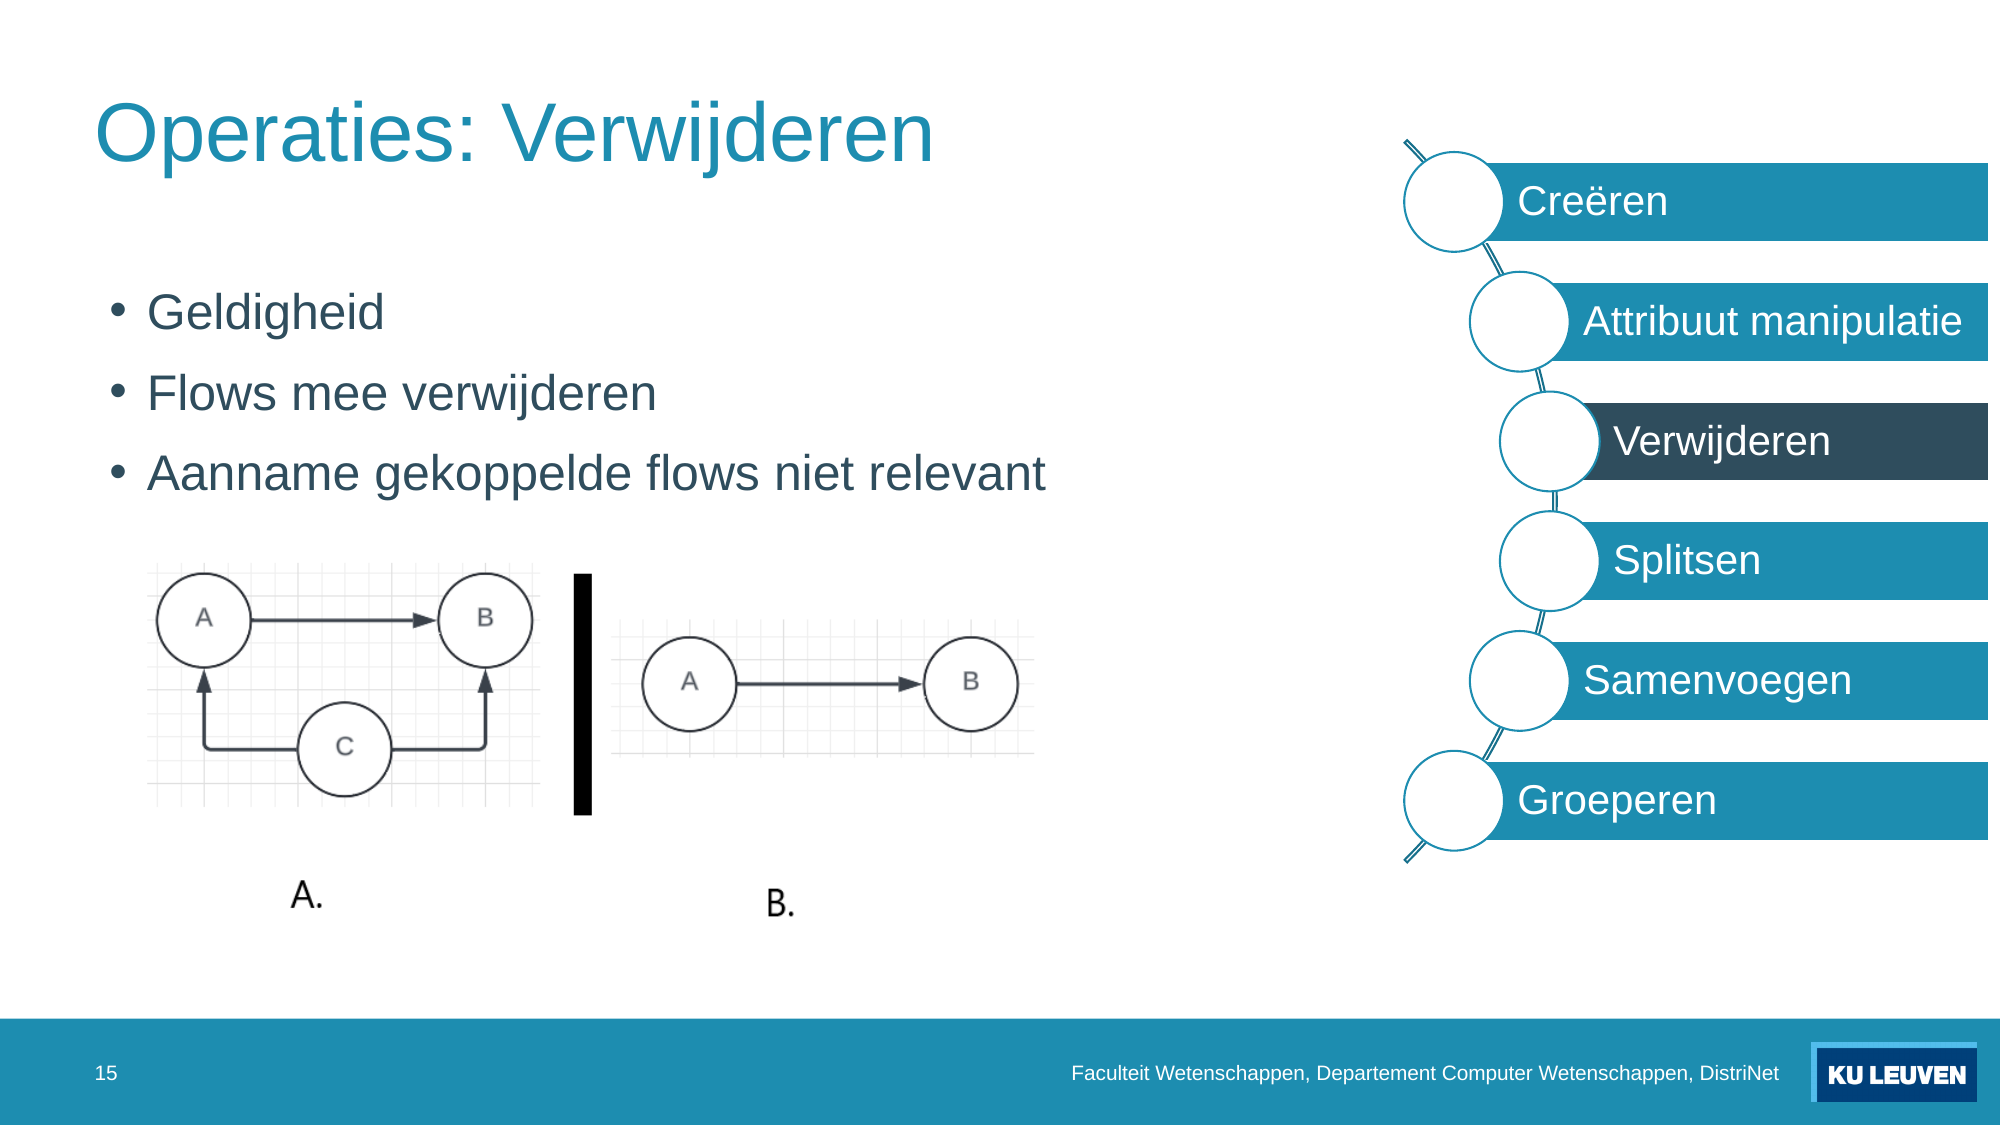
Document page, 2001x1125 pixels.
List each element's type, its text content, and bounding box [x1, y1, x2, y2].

title Operaties: Verwijderen [94, 33, 1393, 223]
picture [122, 545, 1104, 1003]
text_box Geldigheid Flows mee verwijderen Aanname gekoppelde flows niet relevant [94, 271, 1906, 1004]
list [1393, 0, 2000, 1003]
slide_number 15 [94, 1018, 201, 1125]
picture [1811, 1042, 1977, 1102]
footer Faculteit Wetenschappen, Departement Computer Wetenschappen, DistriNet [989, 1018, 1809, 1125]
